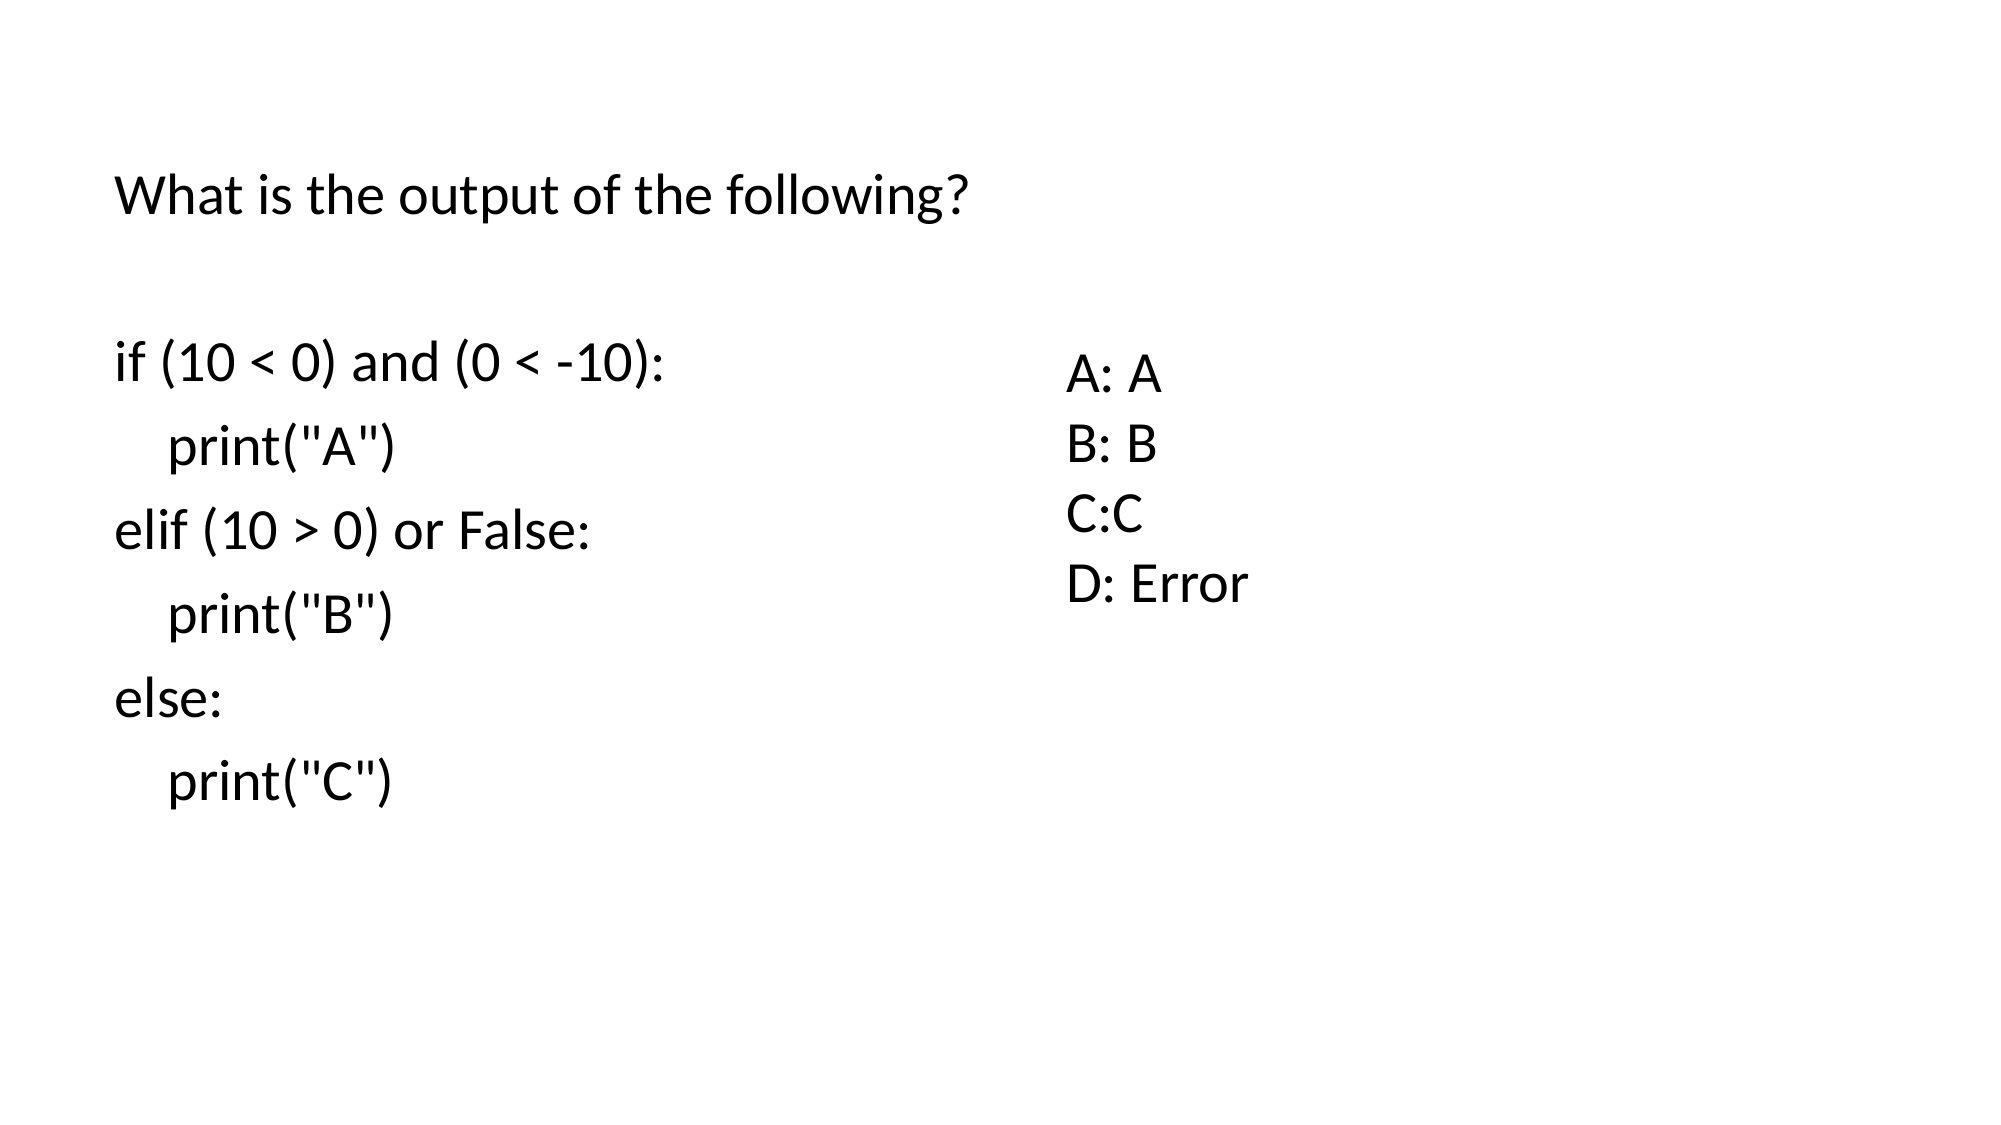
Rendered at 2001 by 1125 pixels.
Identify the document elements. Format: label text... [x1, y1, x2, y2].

list What is the output of the following? if (10 < 0) and (0 < -10): print("A") elif (10 > 0) or False: print("B") else: print("C") [99, 156, 1377, 969]
text_box A: A B: B C:C D: Error [1051, 327, 2000, 622]
